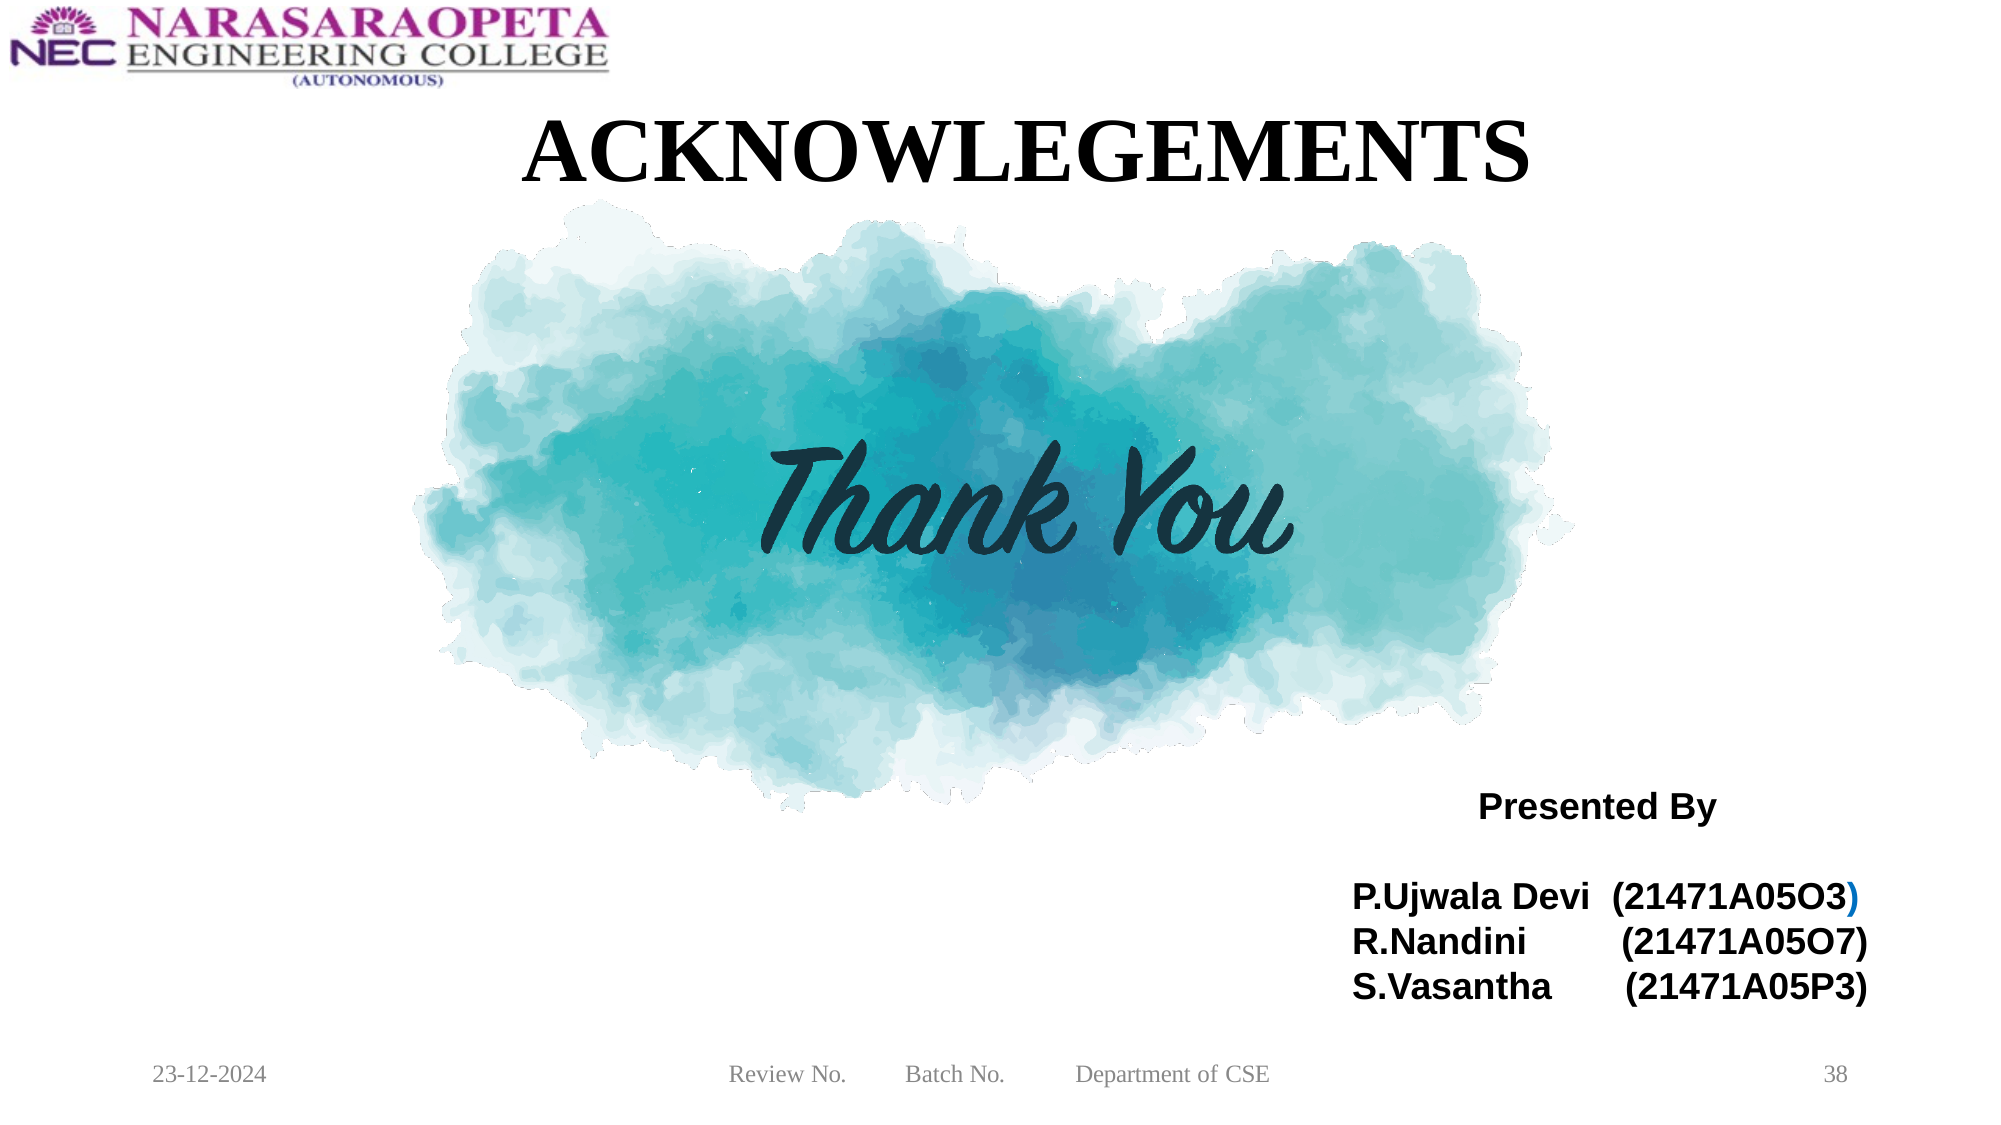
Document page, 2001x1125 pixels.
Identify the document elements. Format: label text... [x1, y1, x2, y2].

title ACKNOWLEGEMENTS [171, 46, 1829, 278]
text_box Presented By P.Ujwala Devi (21471A05O3) R.Nandini (21471A05O7) S.Vasantha (21471A05P3) [1337, 774, 1925, 1015]
text_box Review No. [726, 1058, 851, 1088]
slide_number 38 [1821, 1058, 1857, 1125]
picture [9, 6, 611, 89]
text_box Department of CSE [1073, 1058, 1274, 1088]
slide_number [150, 1058, 272, 1125]
picture [412, 199, 1576, 813]
footer Batch No. [903, 1058, 1009, 1125]
